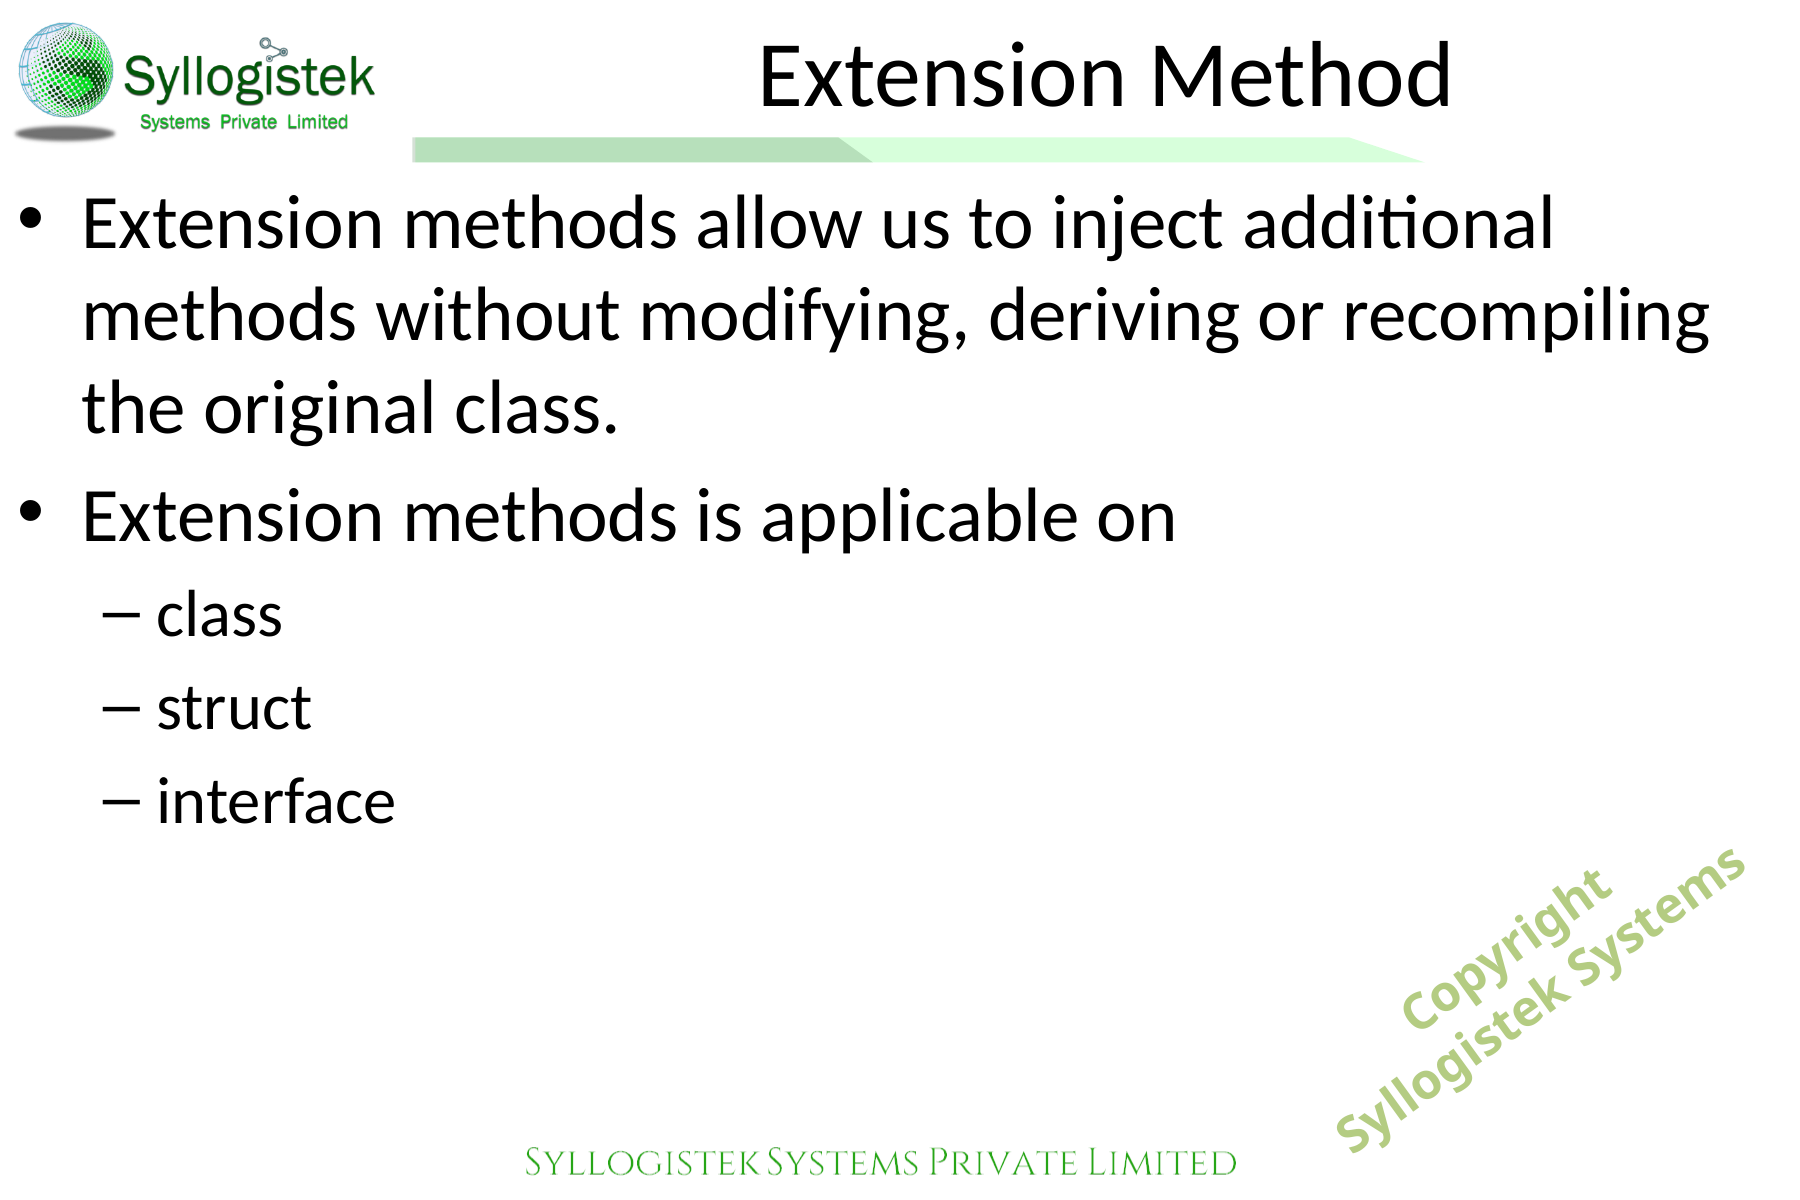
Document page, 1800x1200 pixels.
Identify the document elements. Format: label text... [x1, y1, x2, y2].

picture [0, 0, 412, 162]
title Extension Method [412, 0, 1800, 138]
list Extension methods allow us to inject additional methods without modifying, deriving or recompiling the original class. Extension methods is applicable on class struct interface [0, 162, 1800, 1100]
picture [500, 1129, 1373, 1200]
